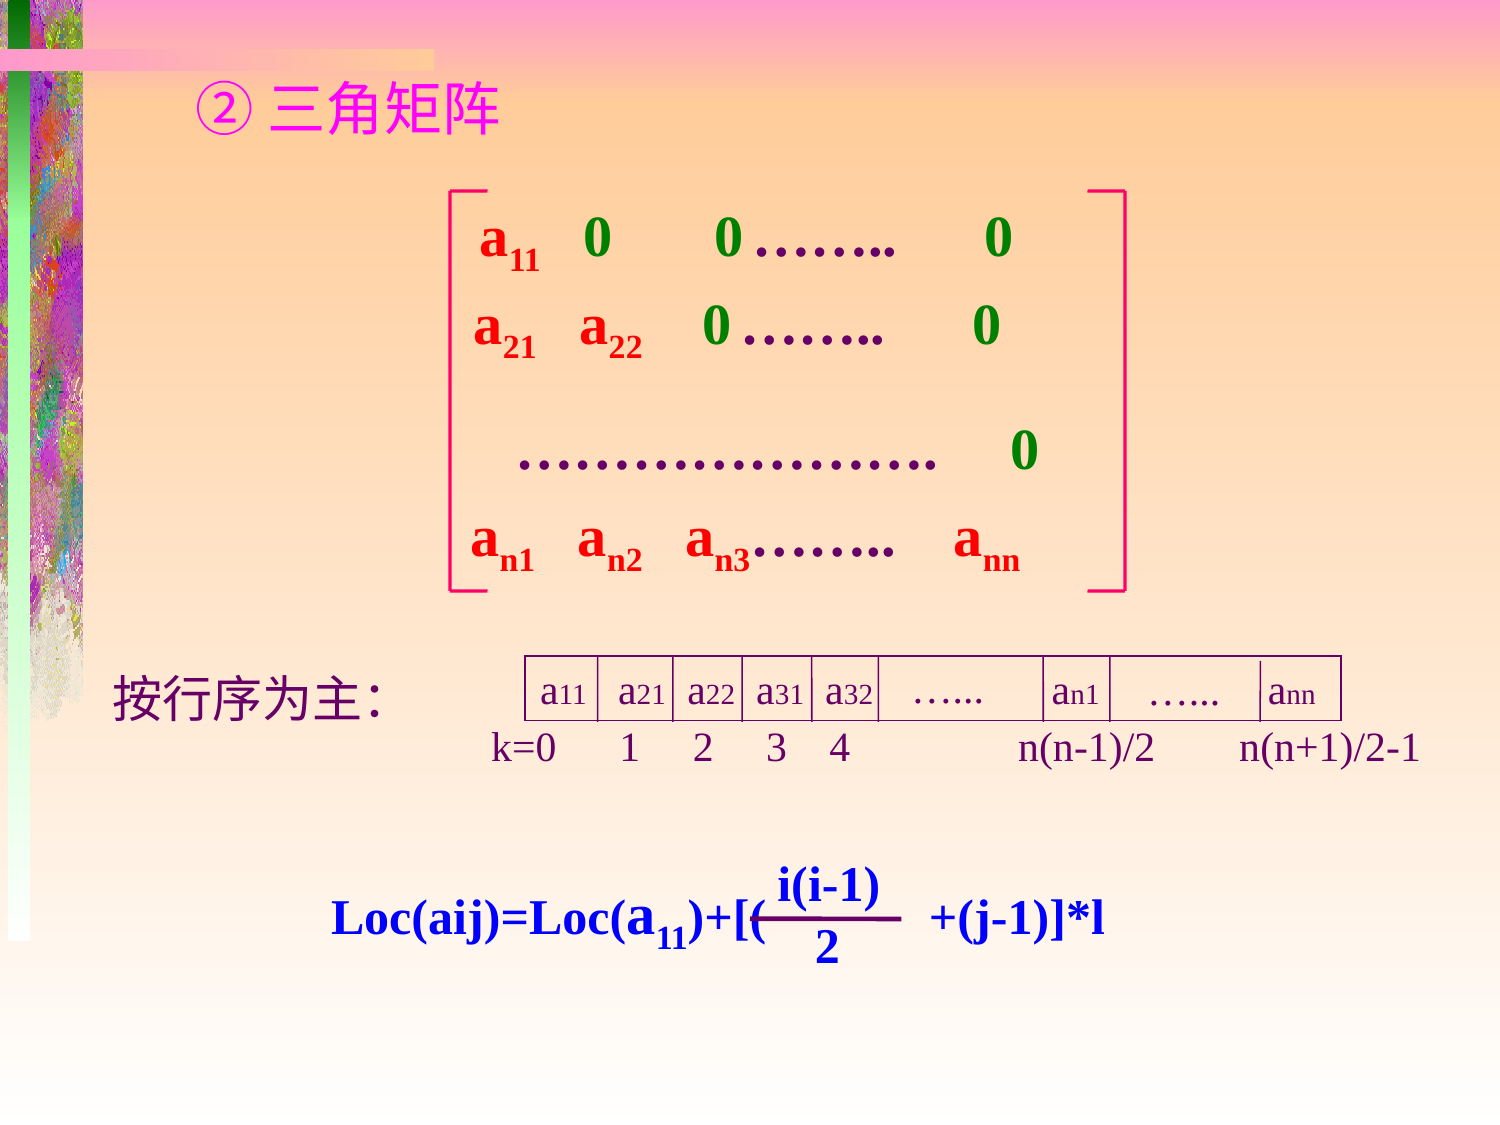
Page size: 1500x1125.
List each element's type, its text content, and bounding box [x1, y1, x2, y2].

picture [29, 0, 83, 50]
list ②三角矩阵 [105, 64, 1500, 163]
picture [0, 71, 9, 821]
picture [0, 0, 9, 50]
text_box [95, 654, 1444, 778]
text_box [312, 843, 1133, 982]
picture [29, 71, 83, 821]
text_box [312, 190, 1188, 592]
